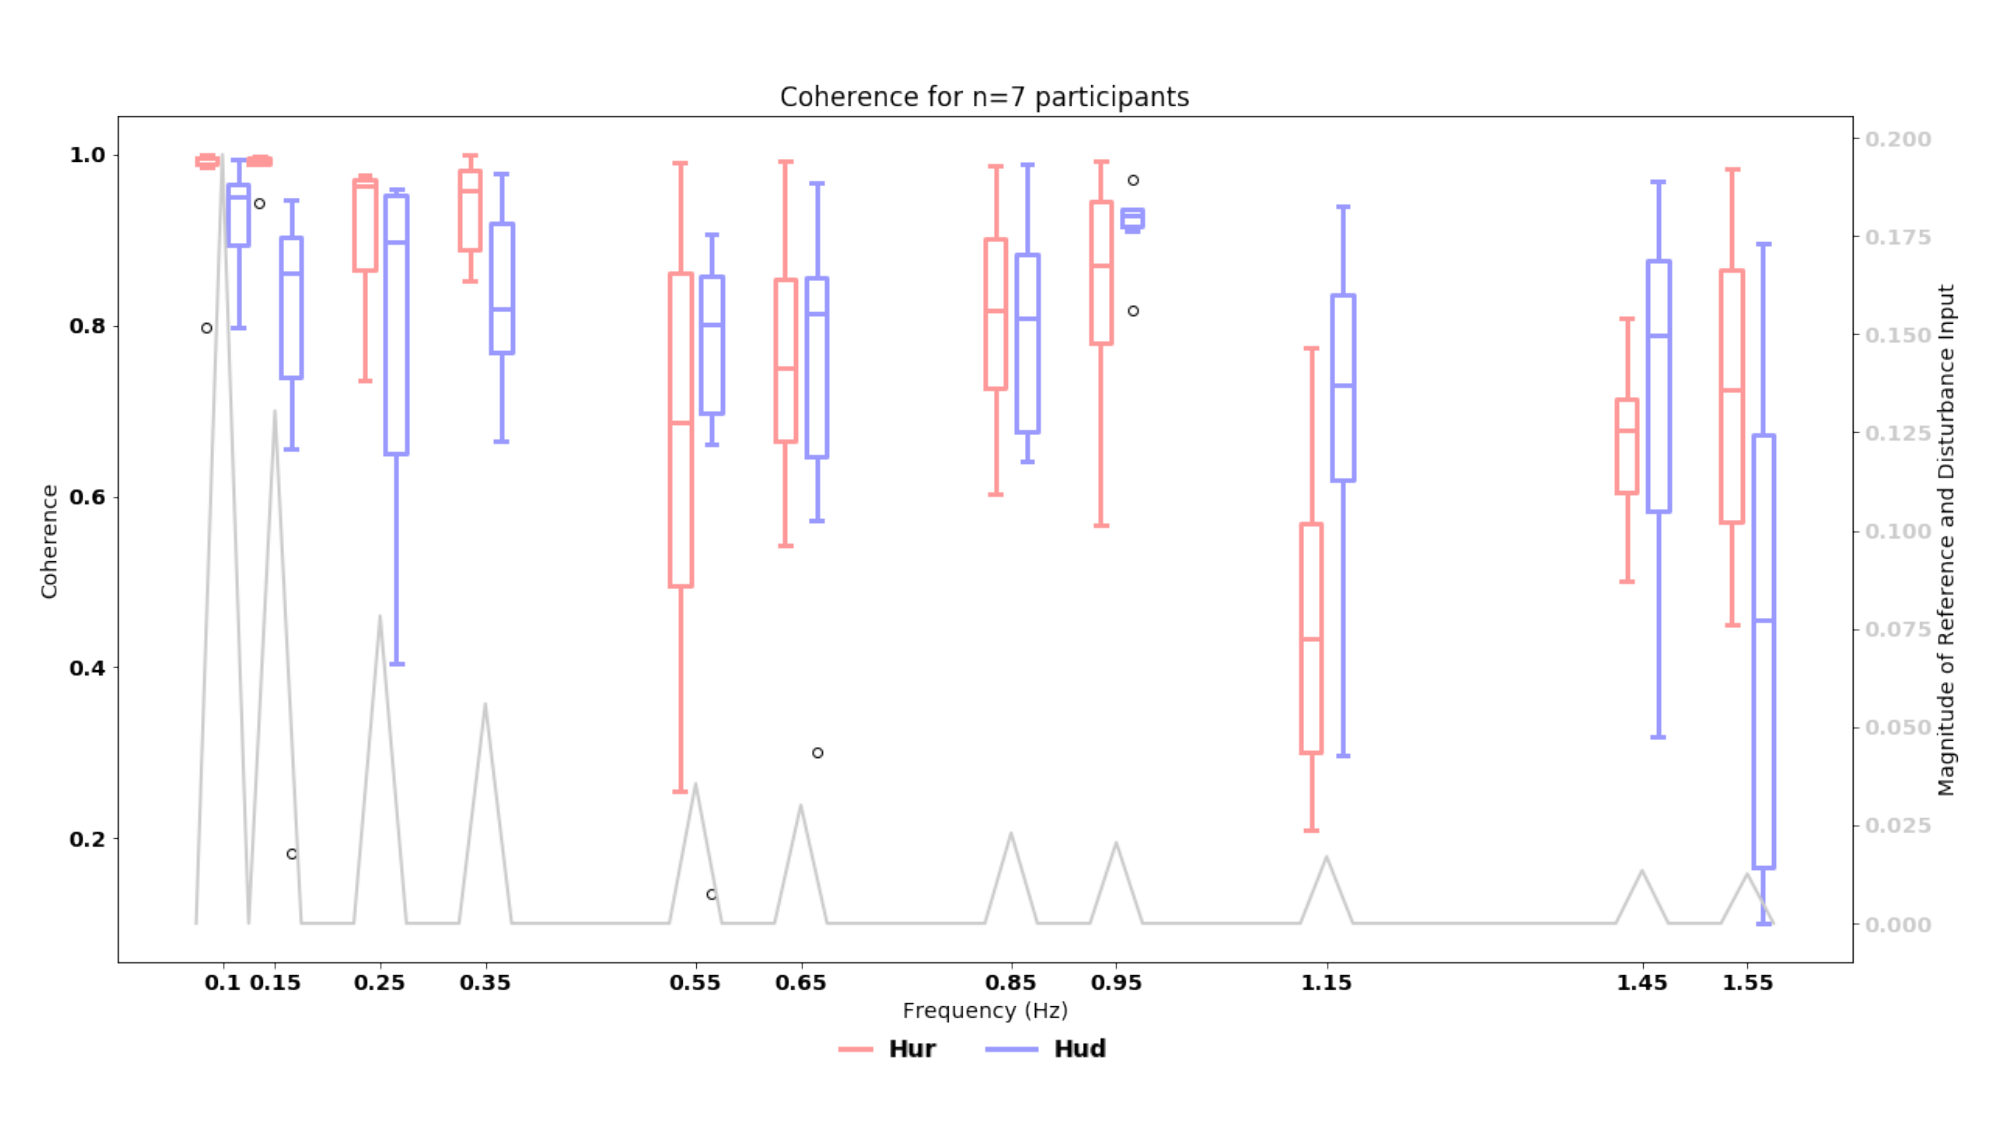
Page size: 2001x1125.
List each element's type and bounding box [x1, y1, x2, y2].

picture [29, 74, 1971, 1066]
